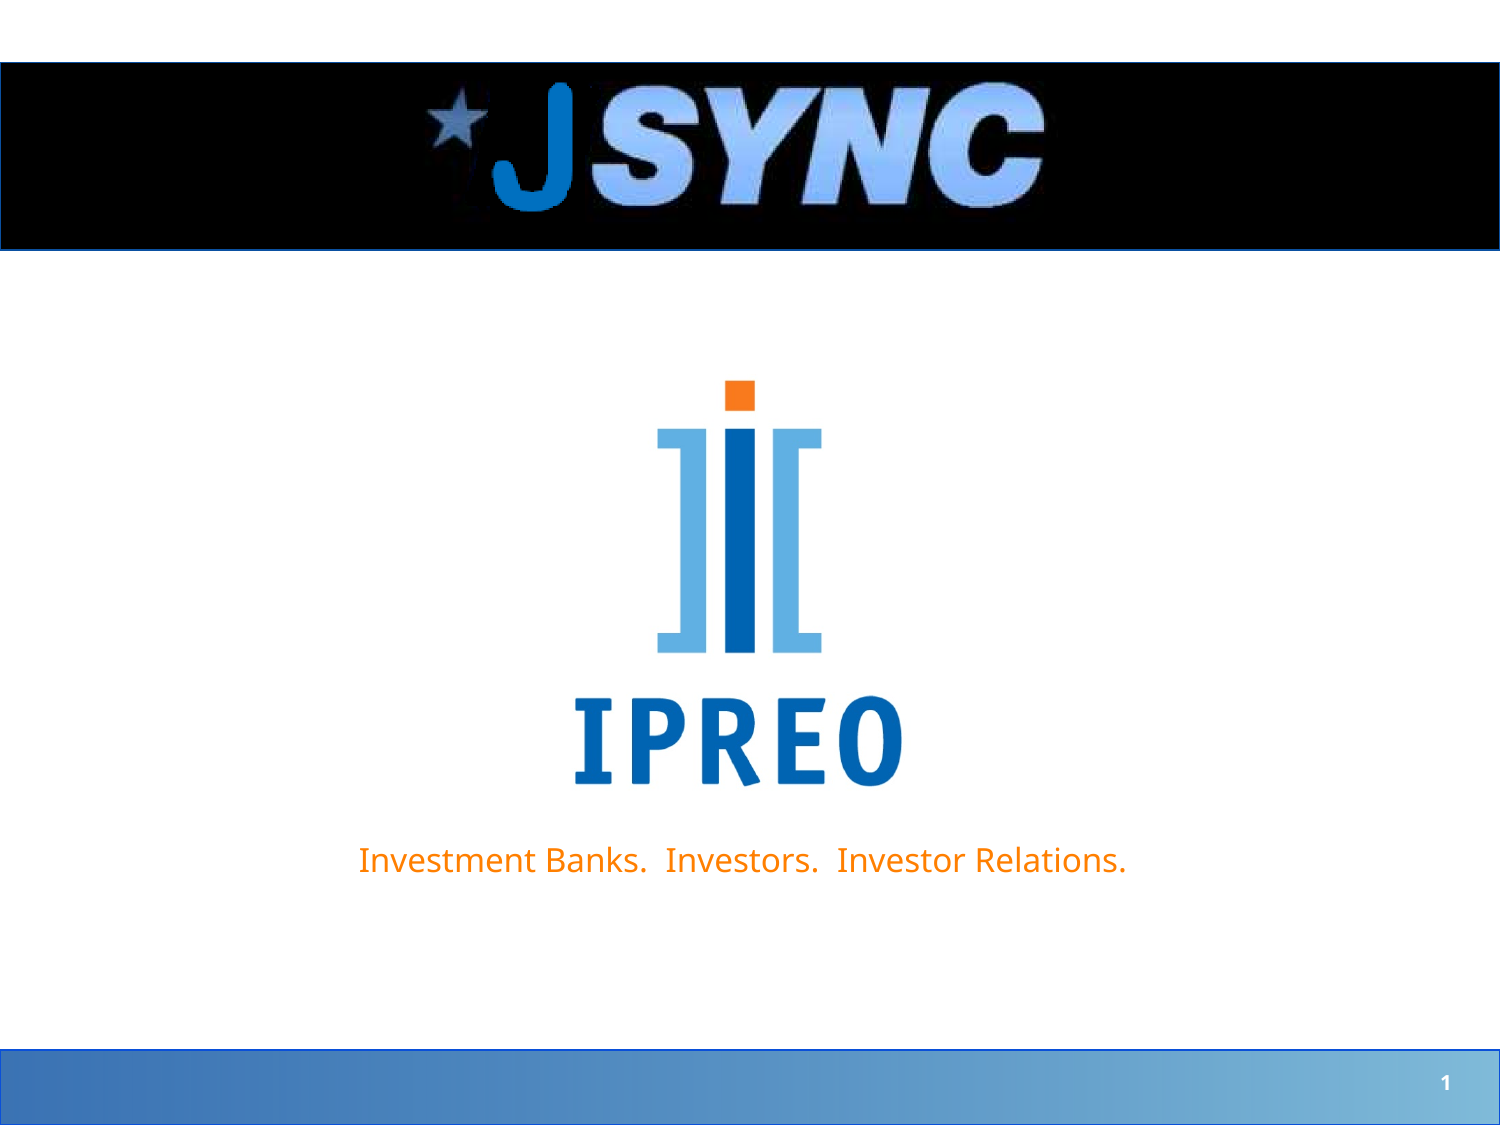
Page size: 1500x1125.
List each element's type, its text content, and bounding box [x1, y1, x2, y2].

slide_number 1 [1424, 1062, 1500, 1113]
picture [407, 64, 1075, 249]
picture [549, 374, 917, 799]
